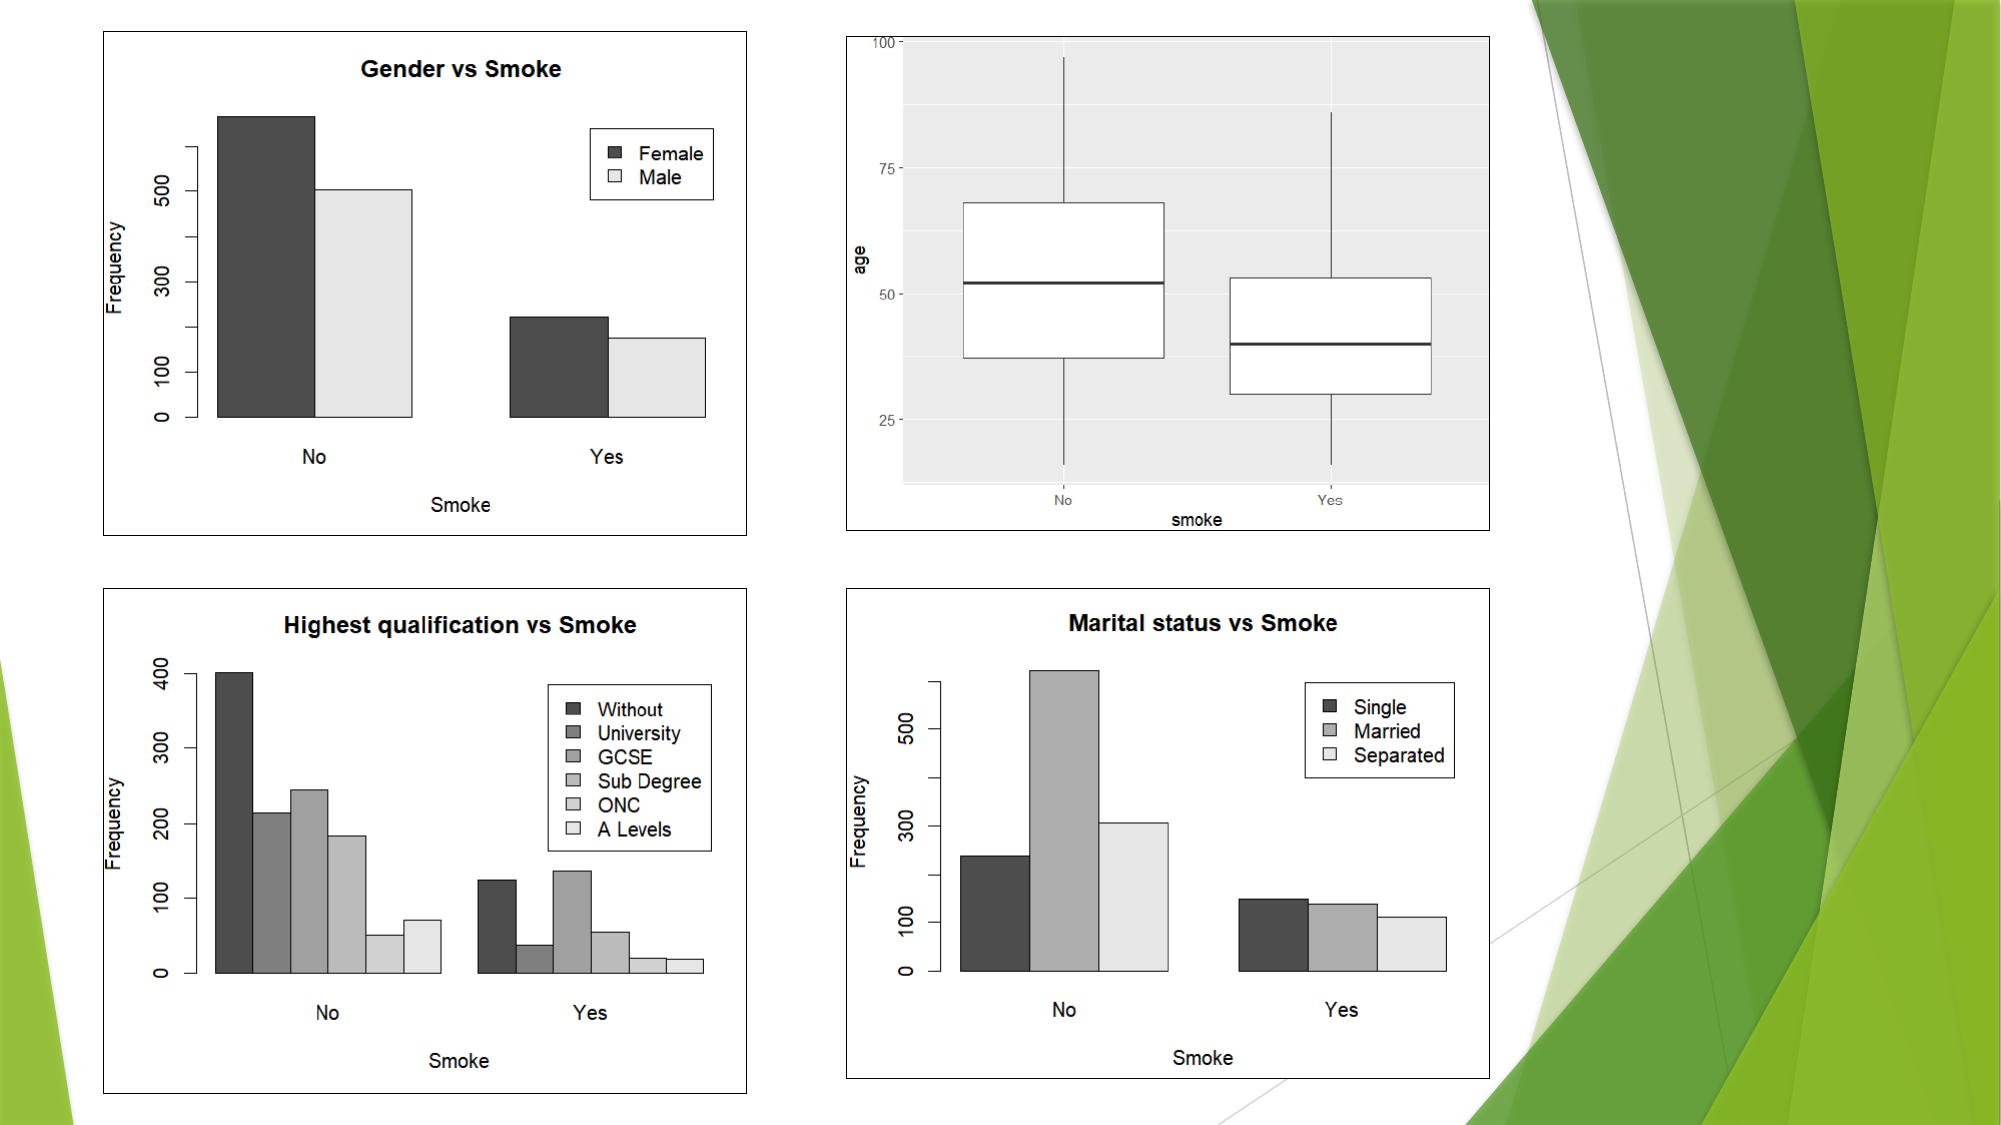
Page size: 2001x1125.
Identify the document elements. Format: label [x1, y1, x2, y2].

picture [102, 588, 748, 1095]
picture [845, 35, 1491, 532]
picture [845, 588, 1491, 1079]
picture [102, 30, 748, 537]
